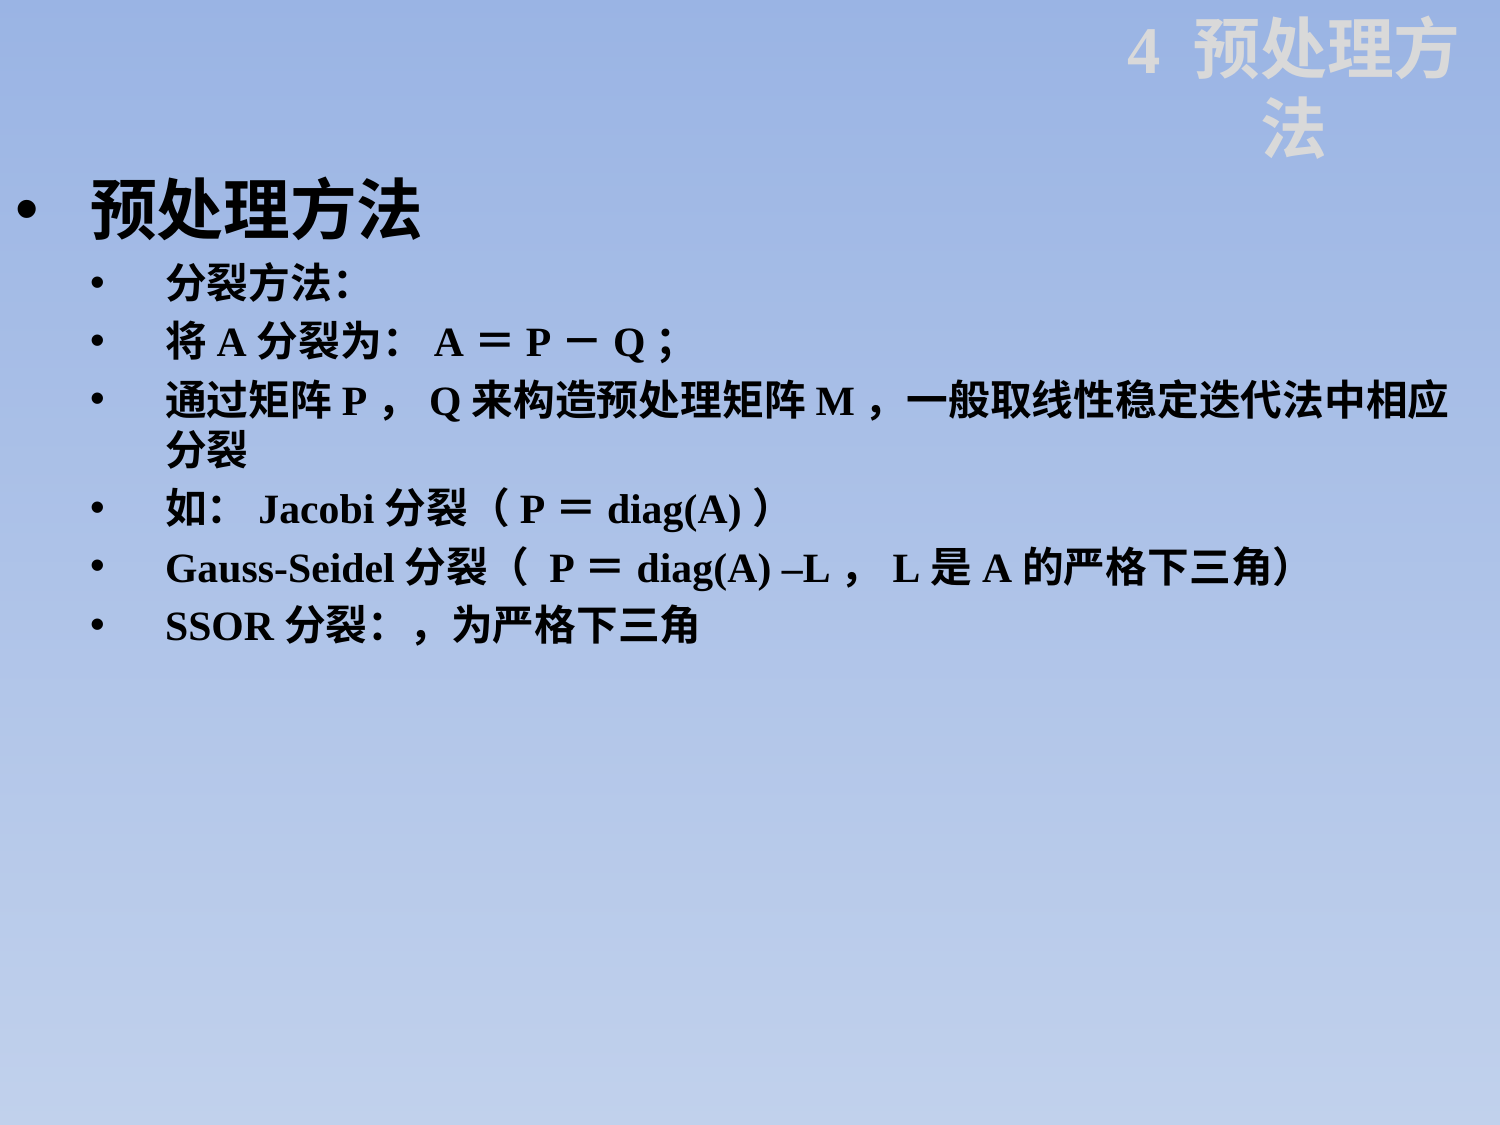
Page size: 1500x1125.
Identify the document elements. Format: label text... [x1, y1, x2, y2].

text_box 4 预处理方法 [1082, 0, 1500, 175]
